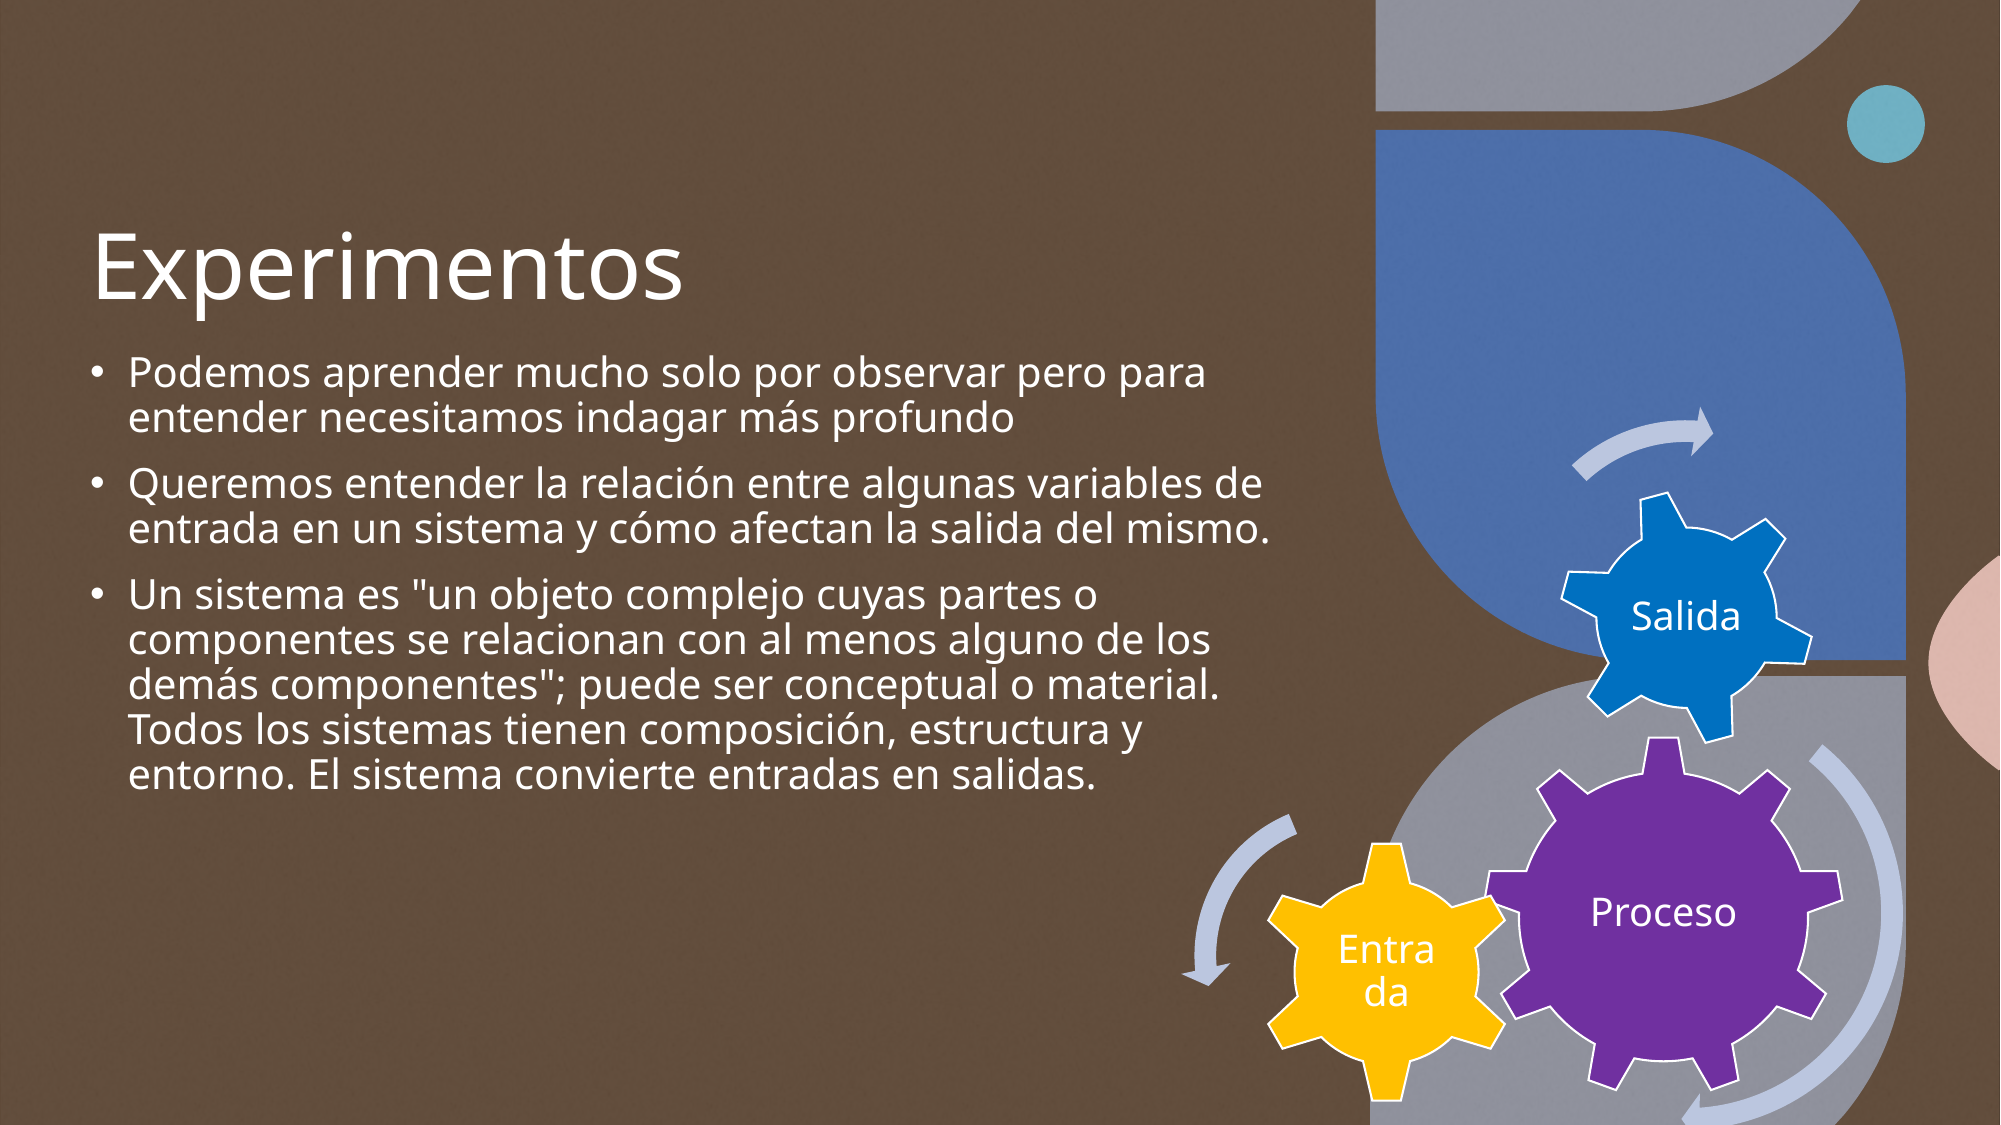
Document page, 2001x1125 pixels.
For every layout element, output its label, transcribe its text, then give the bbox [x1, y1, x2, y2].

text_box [1179, 332, 2000, 1125]
title Experimentos [75, 109, 1336, 327]
list Podemos aprender mucho solo por observar pero para entender necesitamos indagar más profundo Queremos entender la relación entre algunas variables de entrada en un sistema y cómo afectan la salida del mismo. Un sistema es "un objeto complejo cuyas partes o componentes se relacionan con al menos alguno de los demás componentes"; puede ser conceptual o material.​ Todos los sistemas tienen composición, estructura y entorno. El sistema convierte entradas en salidas. [75, 343, 1174, 1014]
